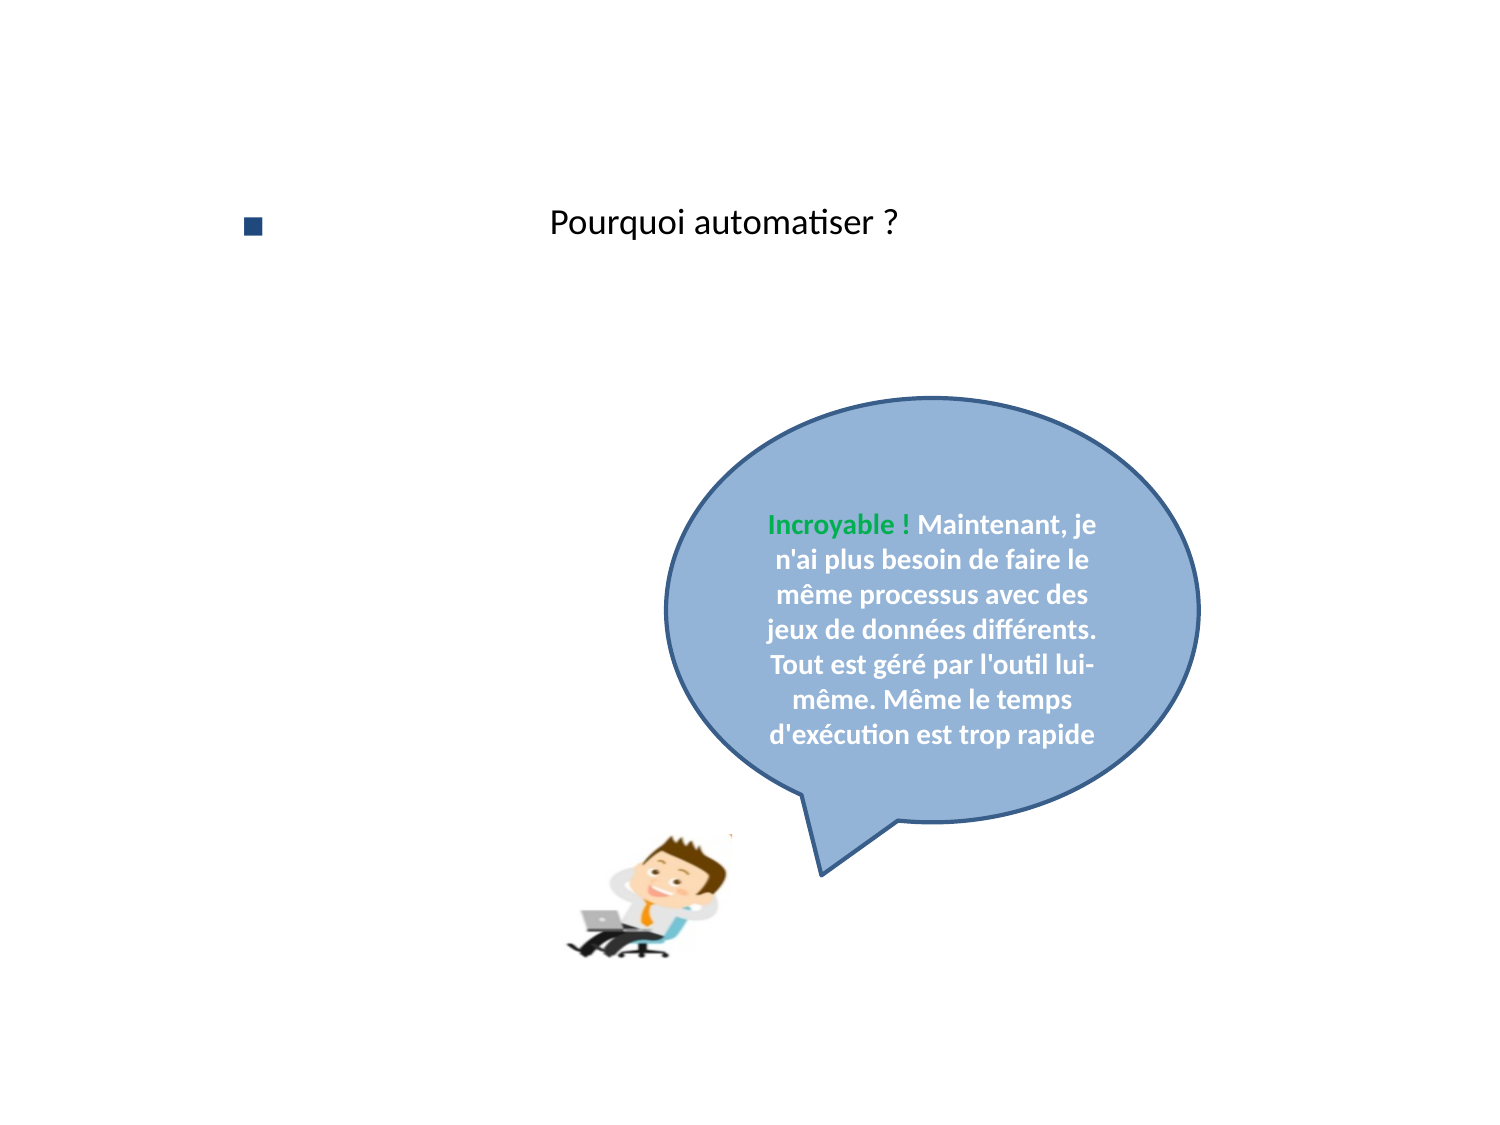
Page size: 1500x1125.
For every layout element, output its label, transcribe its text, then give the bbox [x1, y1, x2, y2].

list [560, 833, 733, 976]
text_box Incroyable ! Maintenant, je n'ai plus besoin de faire le même processus avec des jeux de données différents. Tout est géré par l'outil lui-même. Même le temps d'exécution est trop rapide [666, 397, 1199, 876]
title Pourquoi automatiser ? [50, 190, 1388, 250]
